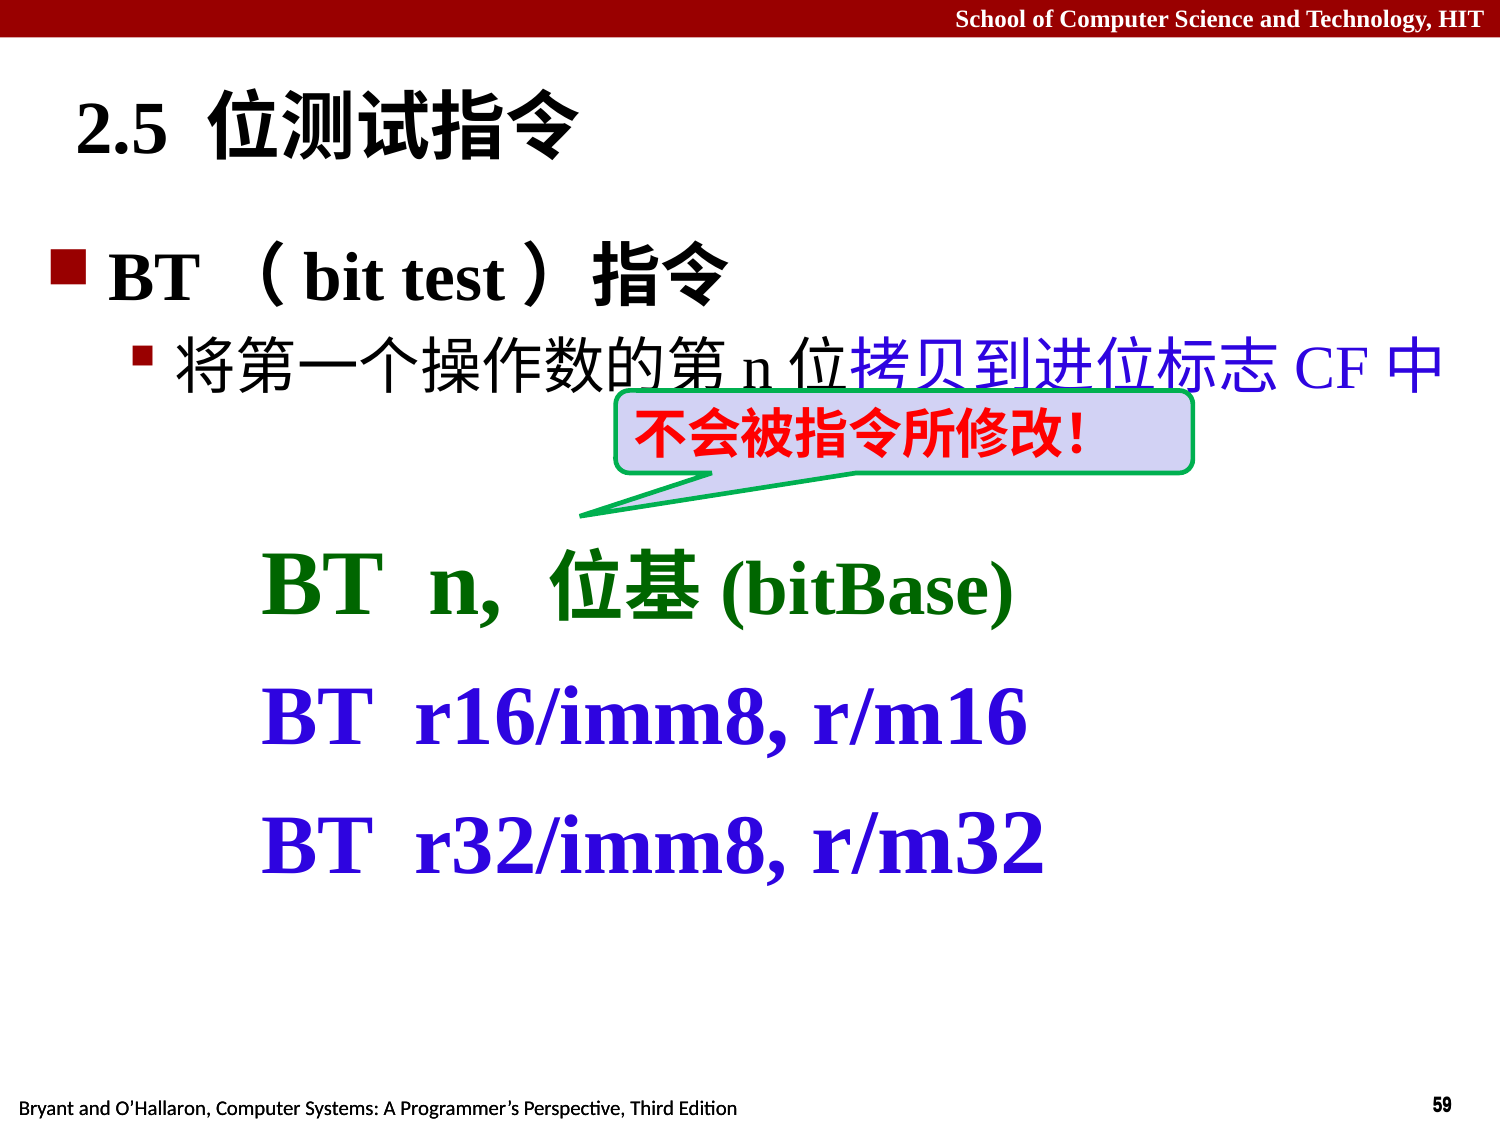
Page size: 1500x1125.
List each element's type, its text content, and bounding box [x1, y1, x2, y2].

text_box 不会被指令所修改！ [579, 390, 1193, 517]
title 2.5 位测试指令 [61, 61, 1500, 187]
list BT（bit test）指令 将第一个操作数的第n位拷贝到进位标志CF中 BT n, 位基(bitBase) BT r16/imm8, r/m16 BT r32/imm8, r/m32 [36, 223, 1477, 997]
